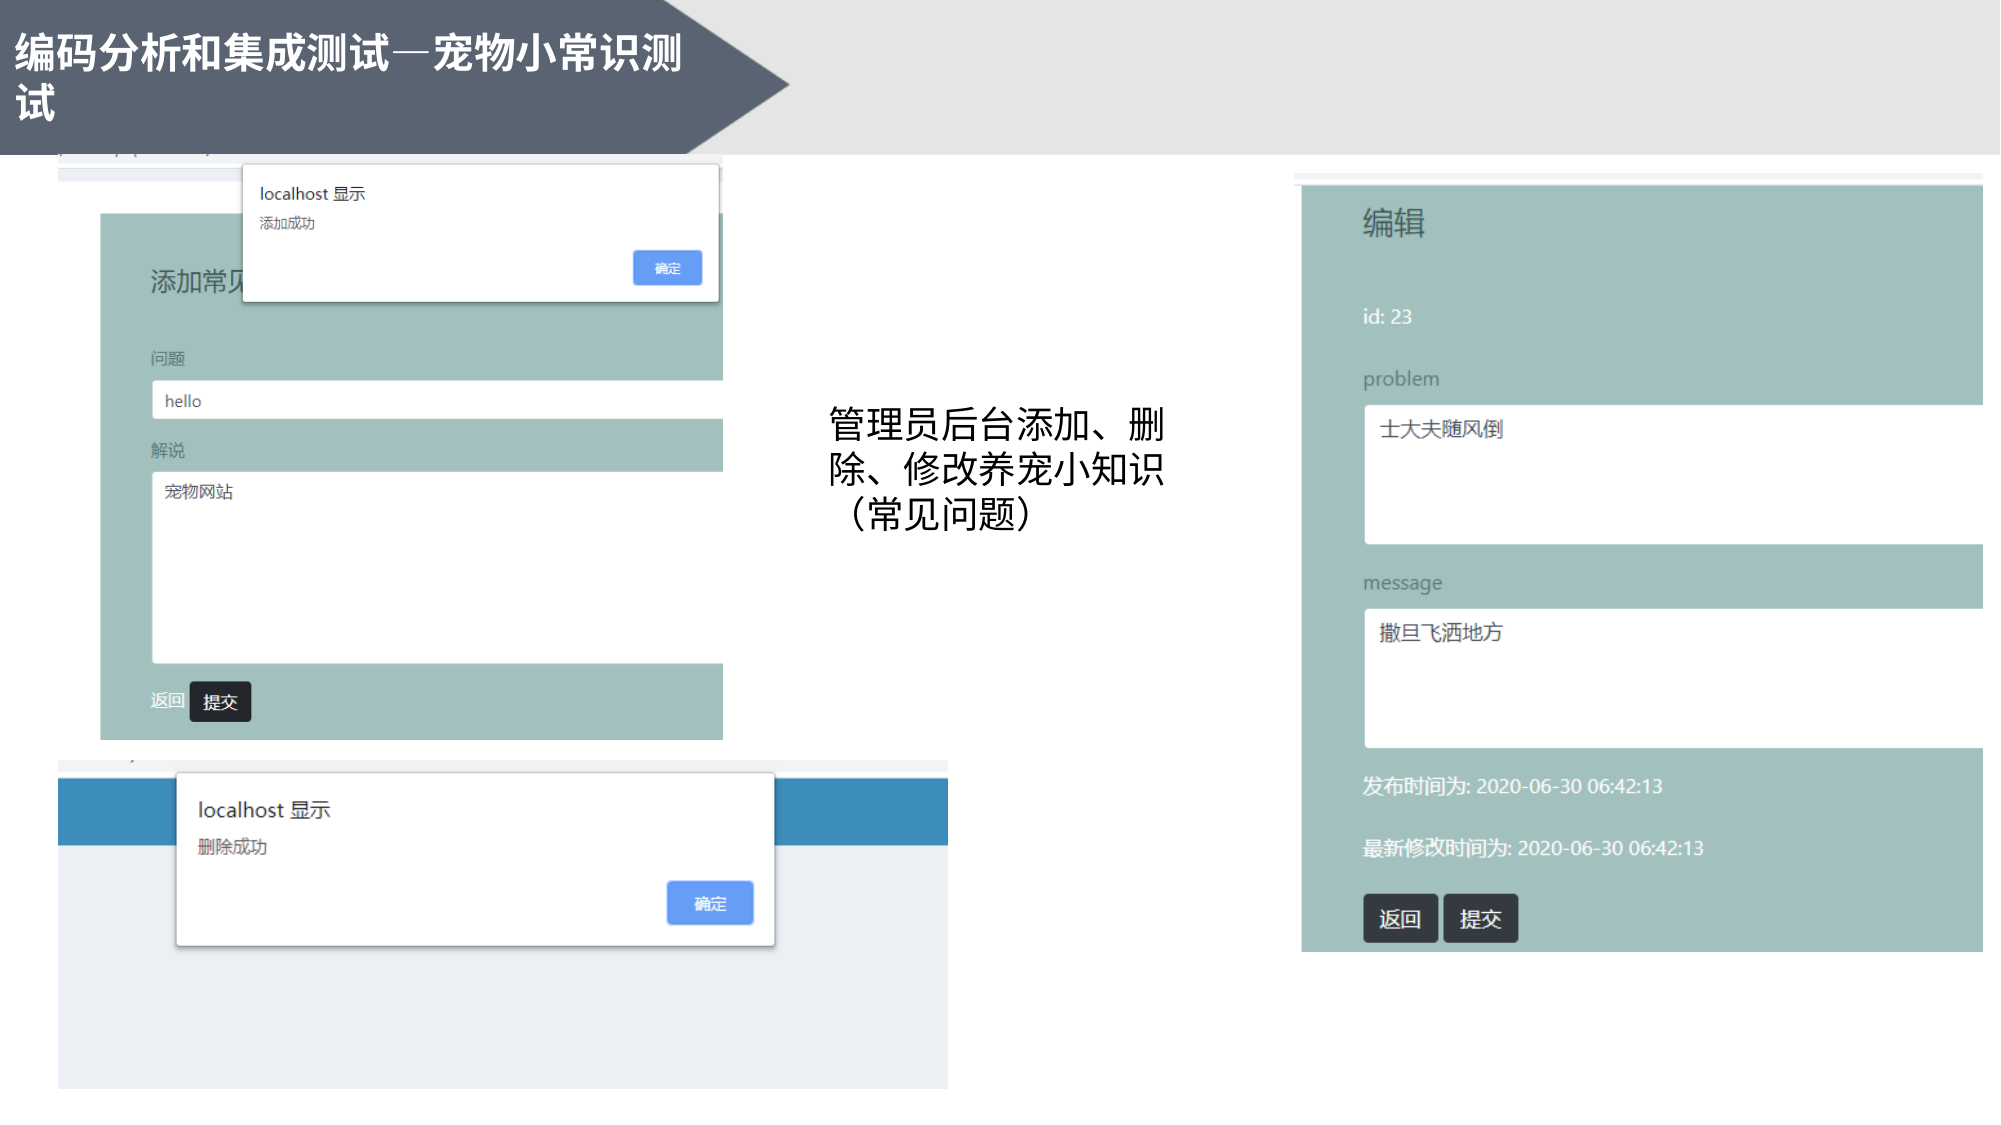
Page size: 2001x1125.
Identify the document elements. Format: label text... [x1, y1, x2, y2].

text_box [723, 0, 2000, 156]
picture [1294, 173, 1983, 952]
text_box 管理员后台添加、删除、修改养宠小知识（常见问题） [813, 393, 1187, 544]
picture [58, 760, 948, 1089]
picture [0, 0, 790, 740]
